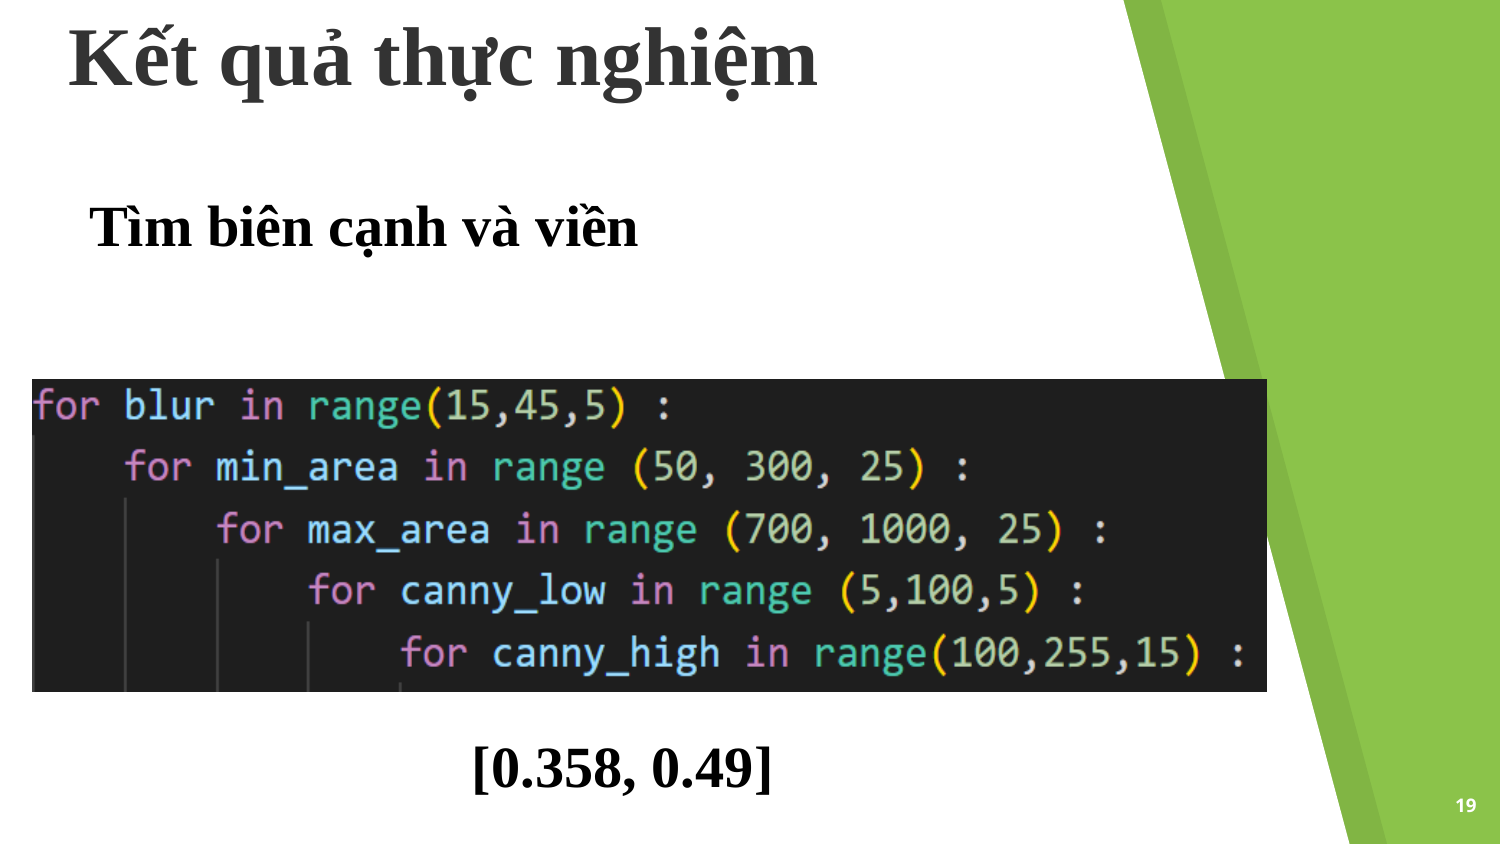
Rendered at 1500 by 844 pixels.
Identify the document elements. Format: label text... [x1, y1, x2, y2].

text_box [0.358, 0.49] [457, 721, 809, 807]
text_box Tìm biên cạnh và viền [74, 180, 910, 266]
slide_number 19 [1401, 779, 1492, 844]
picture [32, 378, 1267, 692]
title Kết quả thực nghiệm [32, 38, 1017, 119]
